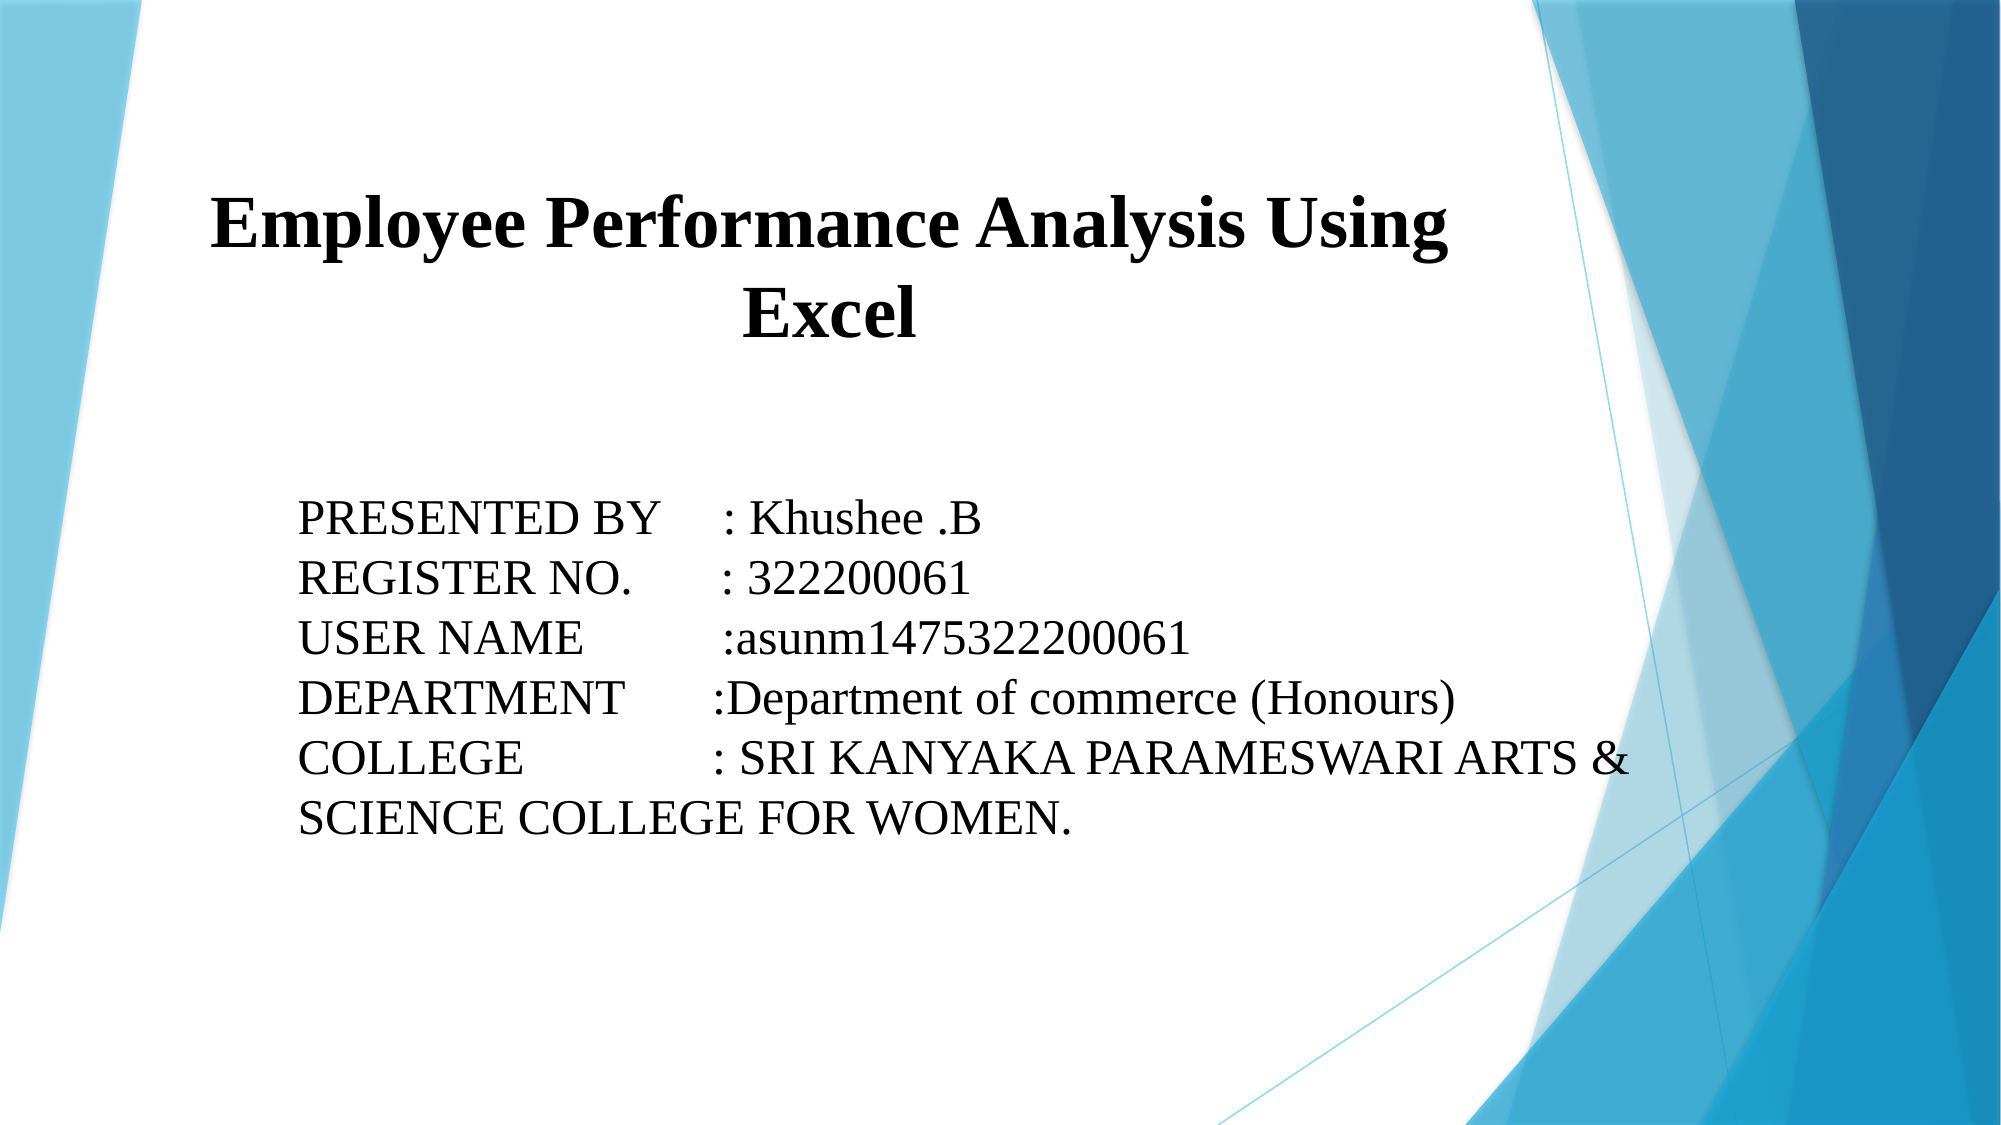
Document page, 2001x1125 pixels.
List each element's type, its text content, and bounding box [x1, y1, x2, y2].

text_box PRESENTED BY : Khushee .B REGISTER NO. : 322200061 USER NAME :asunm1475322200061 DEPARTMENT :Department of commerce (Honours) COLLEGE : SRI KANYAKA PARAMESWARI ARTS & SCIENCE COLLEGE FOR WOMEN. [282, 476, 1659, 852]
title Employee Performance Analysis Using Excel [192, 90, 1467, 361]
